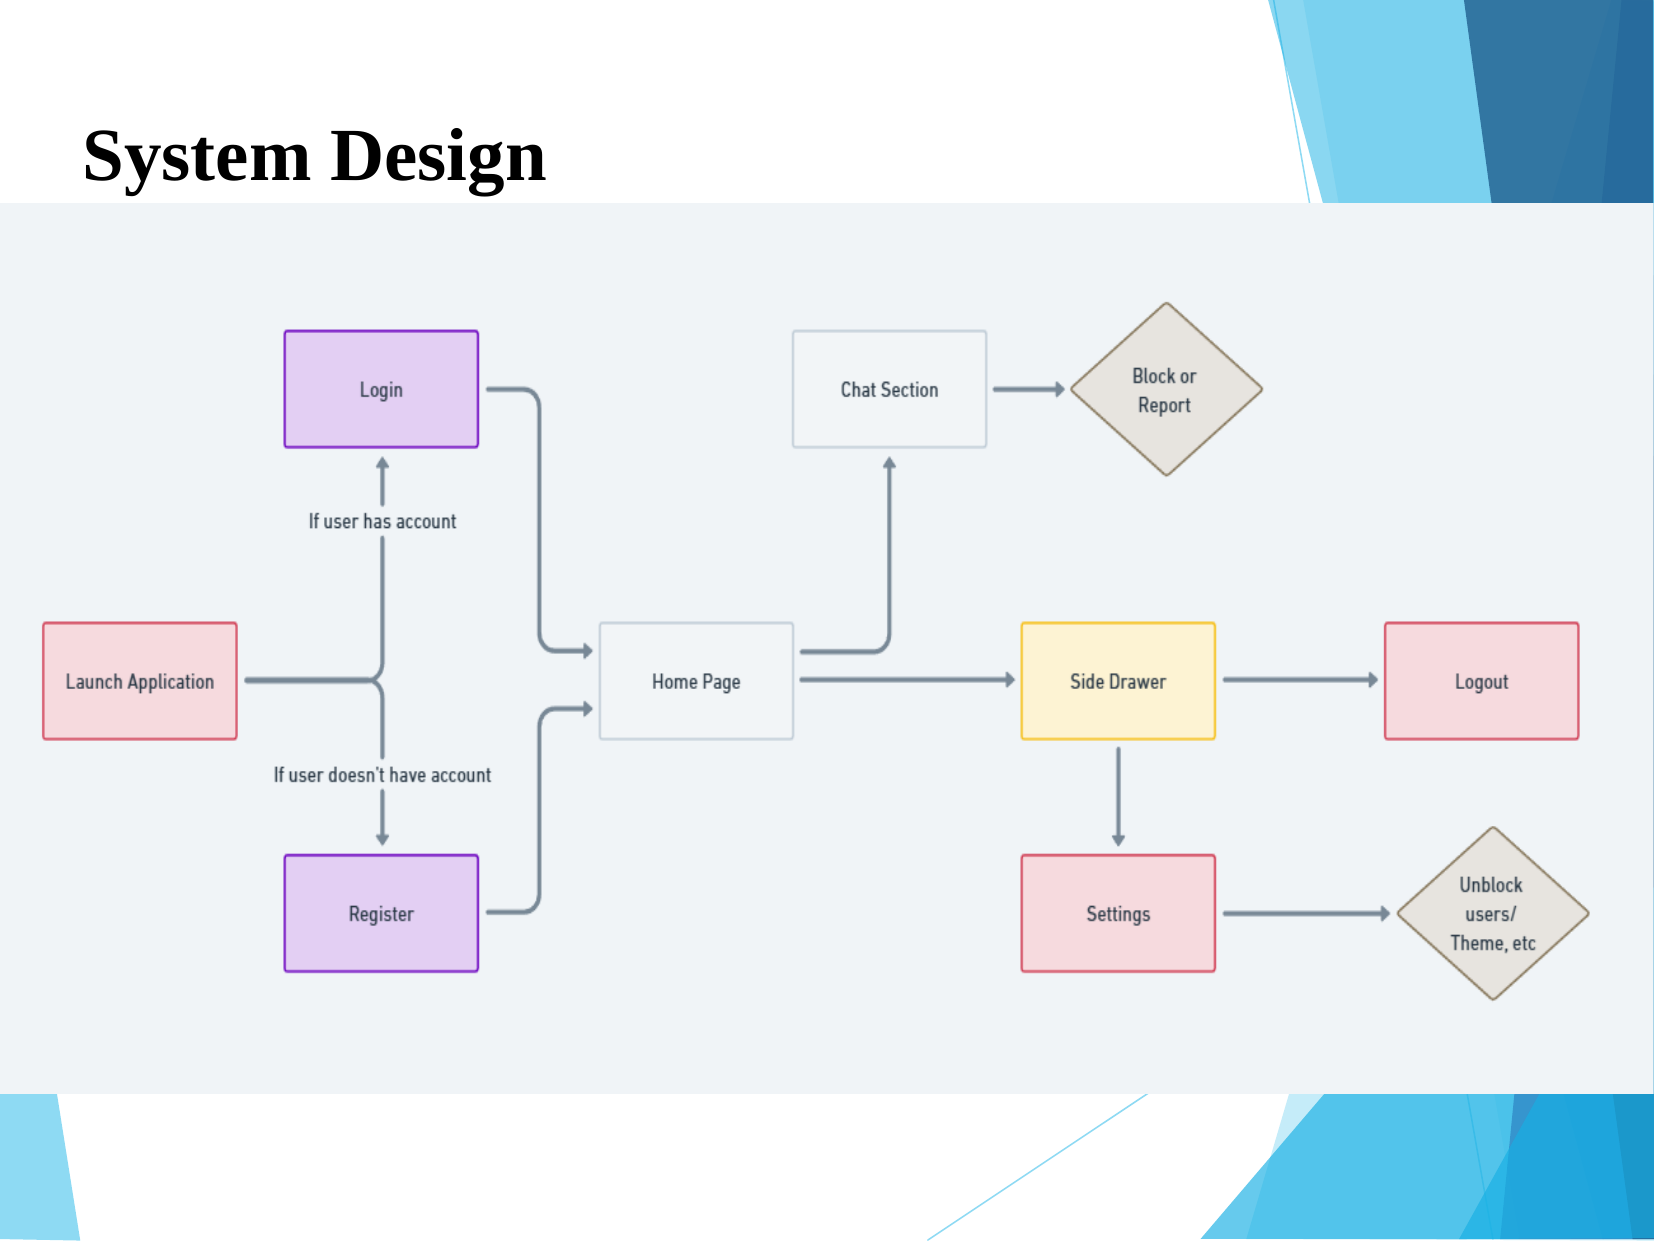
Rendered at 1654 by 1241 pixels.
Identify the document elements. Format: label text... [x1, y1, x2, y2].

text_box System Design [82, 49, 1571, 203]
picture [0, 203, 1654, 1094]
text_box [82, 1094, 1571, 1109]
